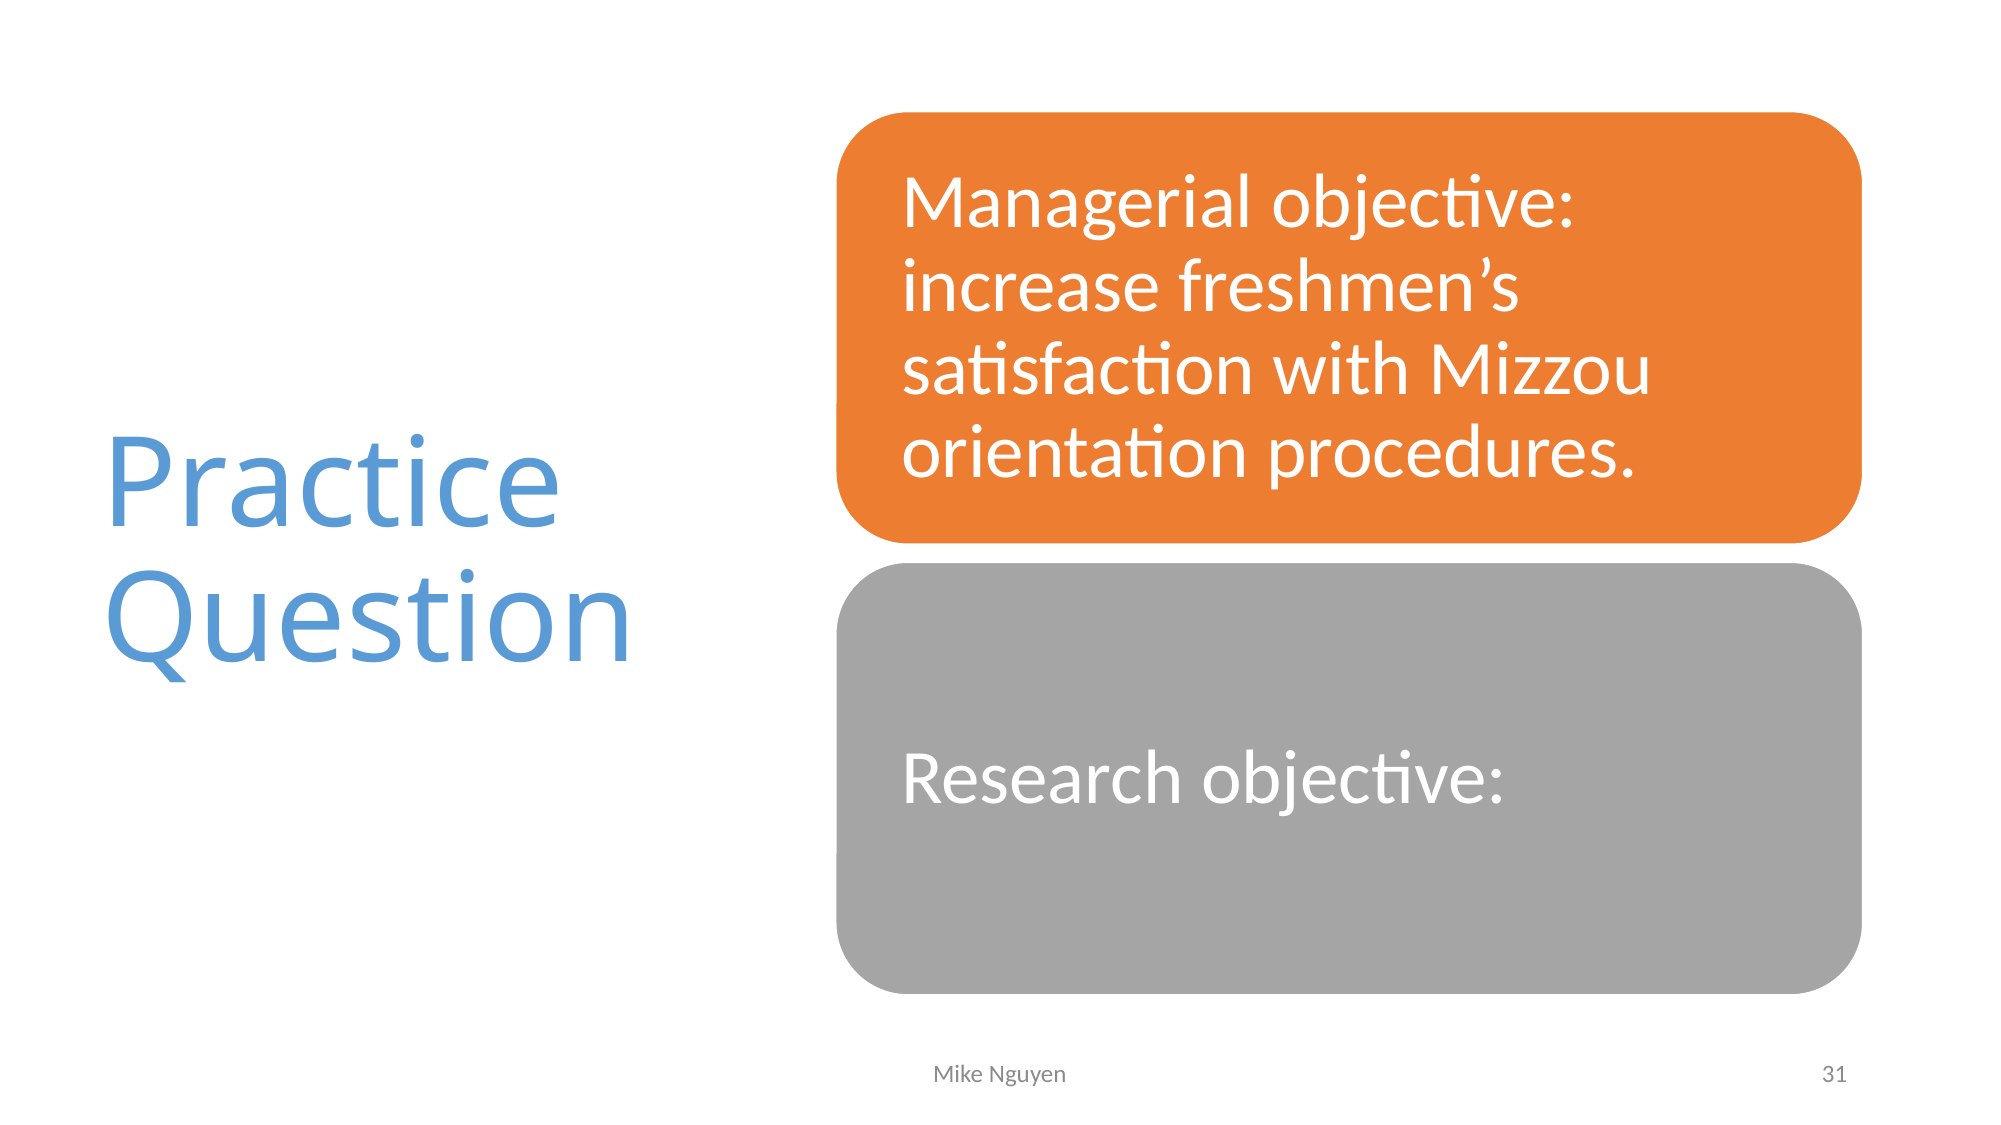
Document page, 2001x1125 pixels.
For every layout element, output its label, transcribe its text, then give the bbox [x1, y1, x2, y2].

slide_number 31 [1412, 1042, 1863, 1103]
title Practice Question [86, 101, 711, 1005]
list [835, 101, 1863, 1005]
footer Mike Nguyen [662, 1042, 1338, 1103]
